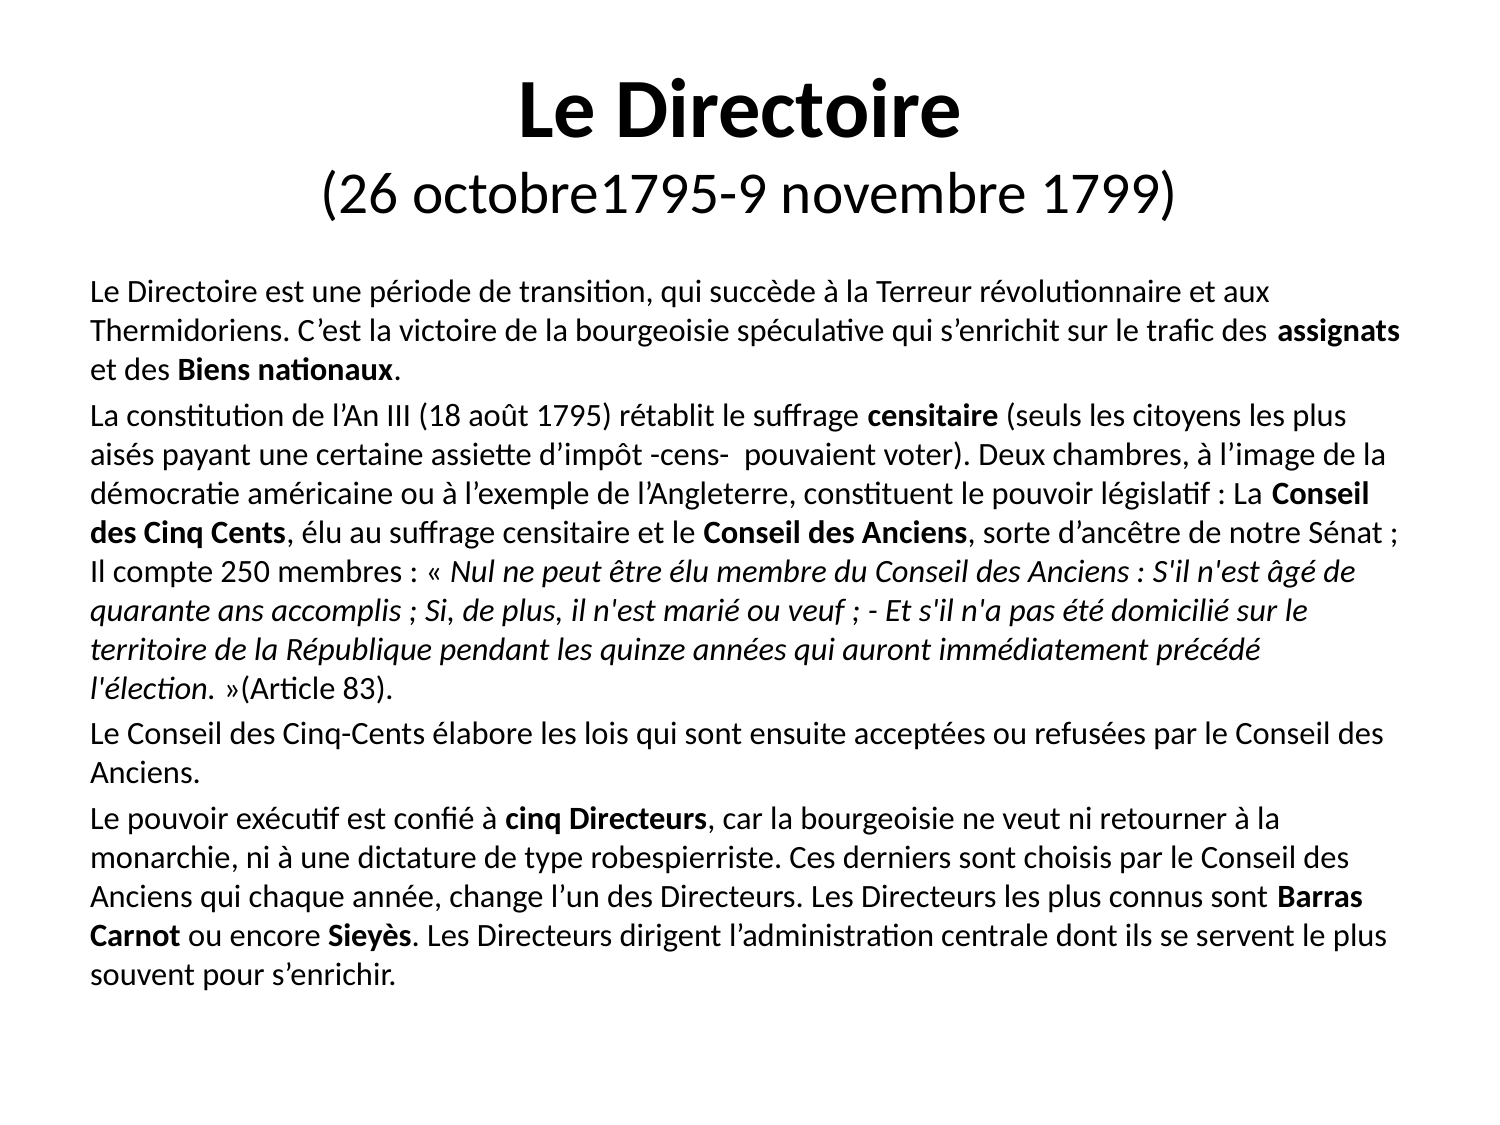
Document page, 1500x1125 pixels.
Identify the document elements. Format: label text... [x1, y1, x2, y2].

title Le Directoire (26 octobre1795-9 novembre 1799) [75, 45, 1425, 233]
list Le Directoire est une période de transition, qui succède à la Terreur révolutionnaire et aux Thermidoriens. C’est la victoire de la bourgeoisie spéculative qui s’enrichit sur le trafic des assignats et des Biens nationaux. La constitution de l’An III (18 août 1795) rétablit le suffrage censitaire (seuls les citoyens les plus aisés payant une certaine assiette d’impôt -cens- pouvaient voter). Deux chambres, à l’image de la démocratie américaine ou à l’exemple de l’Angleterre, constituent le pouvoir législatif : La Conseil des Cinq Cents, élu au suffrage censitaire et le Conseil des Anciens, sorte d’ancêtre de notre Sénat ; Il compte 250 membres : « Nul ne peut être élu membre du Conseil des Anciens : S'il n'est âgé de quarante ans accomplis ; Si, de plus, il n'est marié ou veuf ; - Et s'il n'a pas été domicilié sur le territoire de la République pendant les quinze années qui auront immédiatement précédé l'élection. »(Article 83). Le Conseil des Cinq-Cents élabore les lois qui sont ensuite acceptées ou refusées par le Conseil des Anciens. Le pouvoir exécutif est confié à cinq Directeurs, car la bourgeoisie ne veut ni retourner à la monarchie, ni à une dictature de type robespierriste. Ces derniers sont choisis par le Conseil des Anciens qui chaque année, change l’un des Directeurs. Les Directeurs les plus connus sont Barras Carnot ou encore Sieyès. Les Directeurs dirigent l’administration centrale dont ils se servent le plus souvent pour s’enrichir. [75, 262, 1425, 1005]
